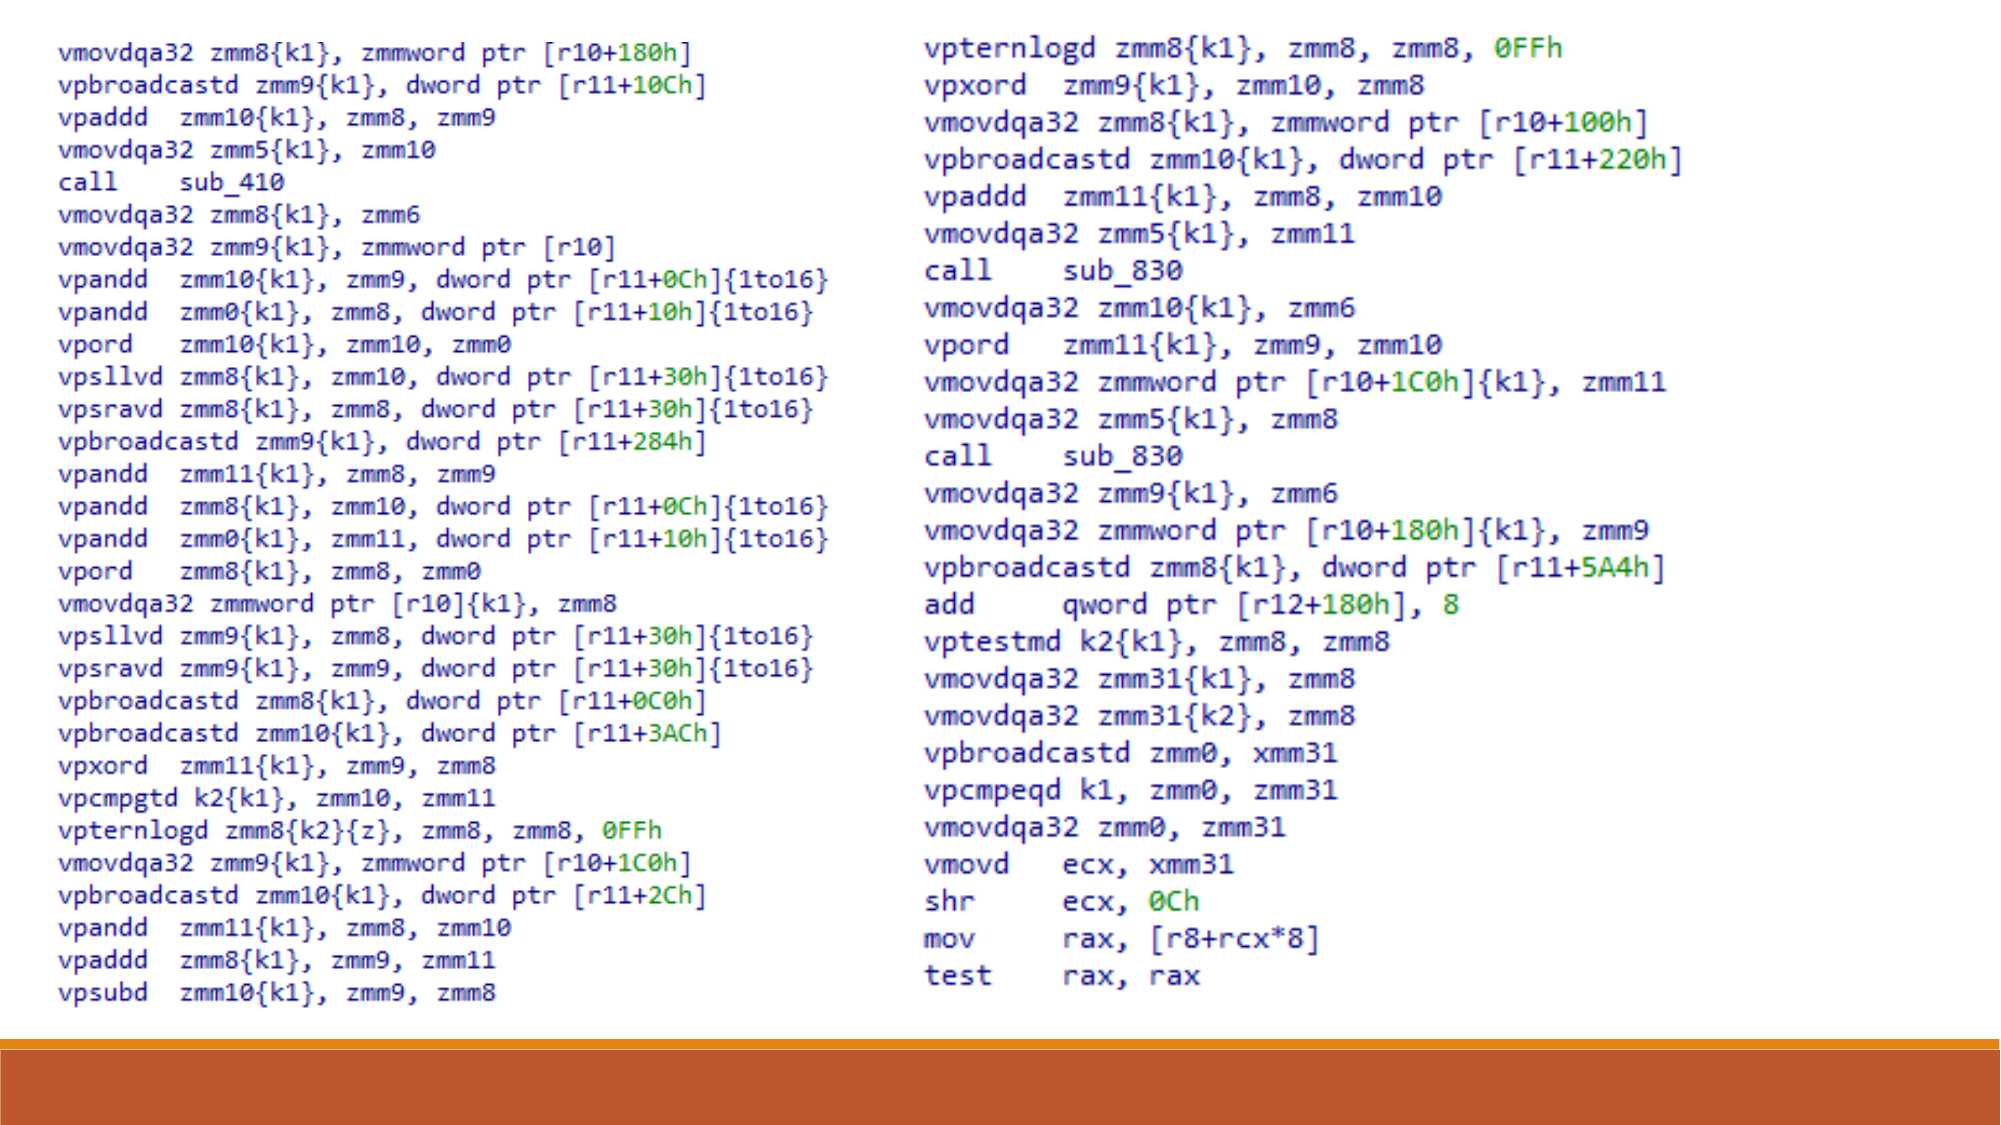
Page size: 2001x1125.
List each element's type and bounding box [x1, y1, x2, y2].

picture [911, 30, 1748, 998]
picture [41, 42, 850, 1010]
